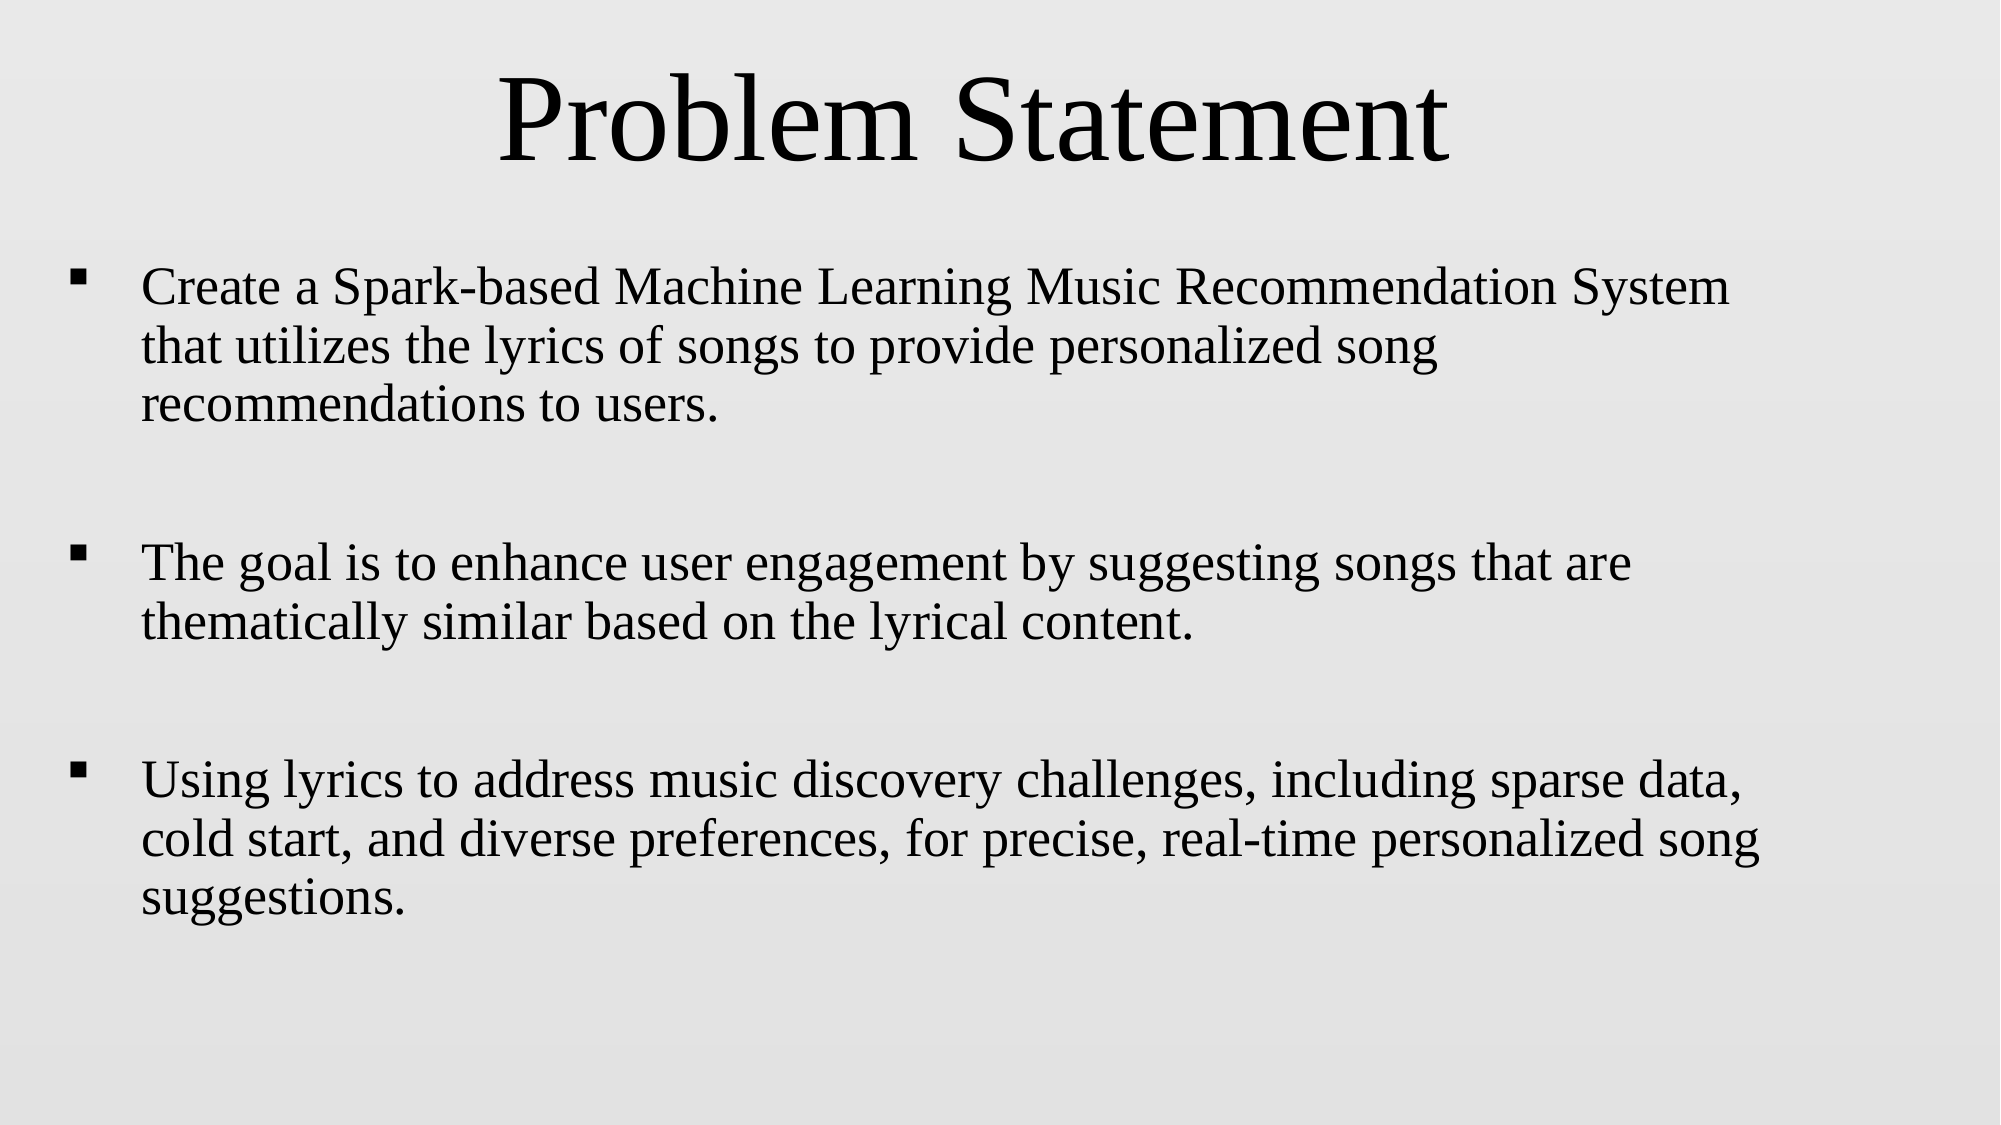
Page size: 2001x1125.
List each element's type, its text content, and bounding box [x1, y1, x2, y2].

subtitle Create a Spark-based Machine Learning Music Recommendation System that utilizes the lyrics of songs to provide personalized song recommendations to users. The goal is to enhance user engagement by suggesting songs that are thematically similar based on the lyrical content. Using lyrics to address music discovery challenges, including sparse data, cold start, and diverse preferences, for precise, real-time personalized song suggestions. [51, 250, 1833, 964]
title Problem Statement [224, 58, 1725, 196]
